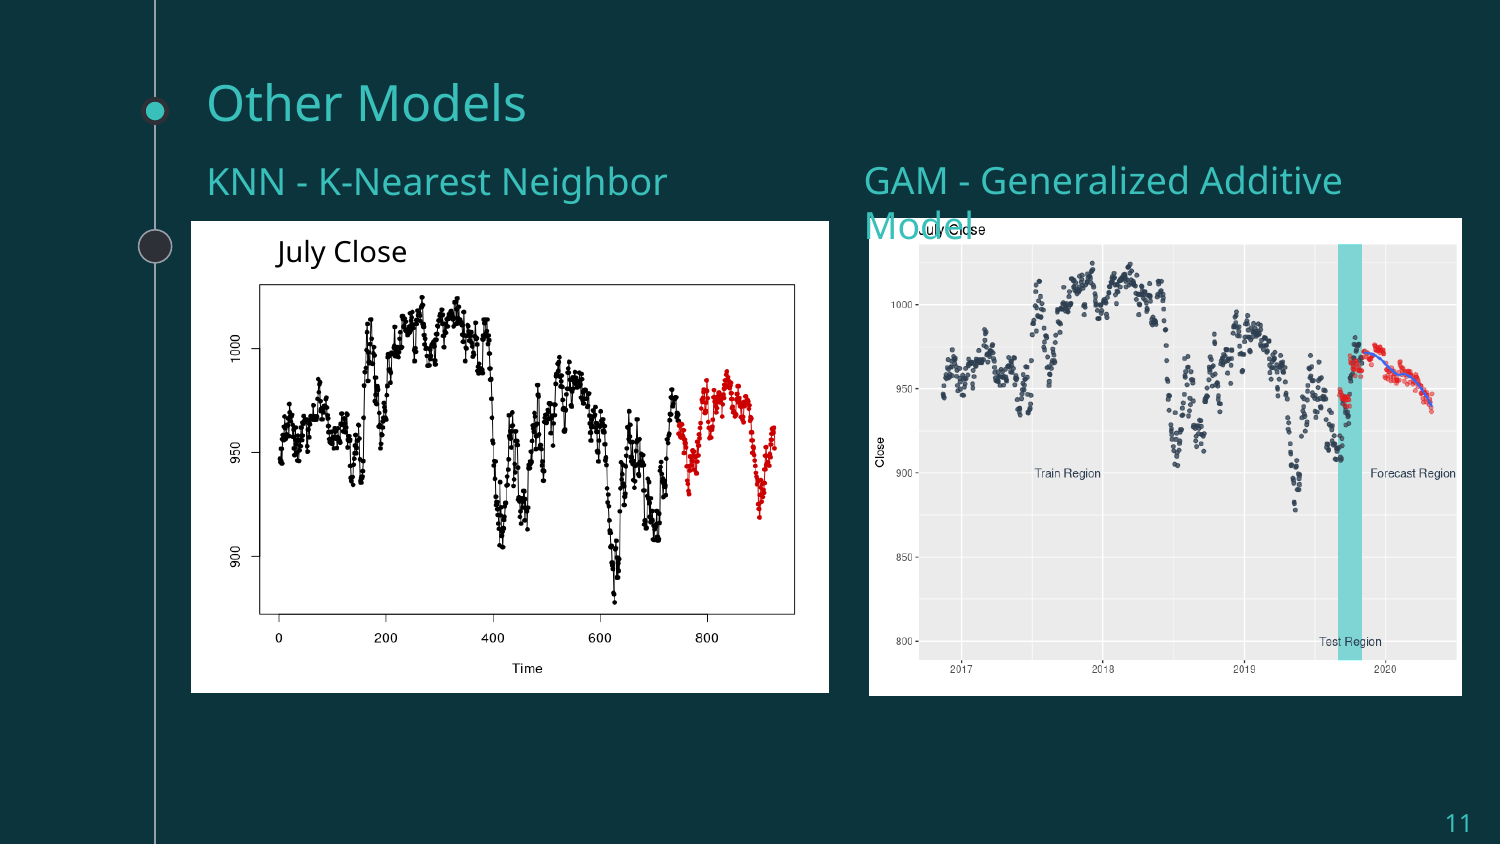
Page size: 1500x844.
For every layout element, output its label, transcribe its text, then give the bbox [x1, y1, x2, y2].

picture [869, 218, 1462, 696]
text_box GAM - Generalized Additive Model [848, 141, 1472, 219]
title KNN - K-Nearest Neighbor [191, 166, 724, 219]
slide_number ‹#› [1398, 792, 1489, 844]
title Other Models [191, 90, 1317, 147]
picture [190, 221, 829, 693]
